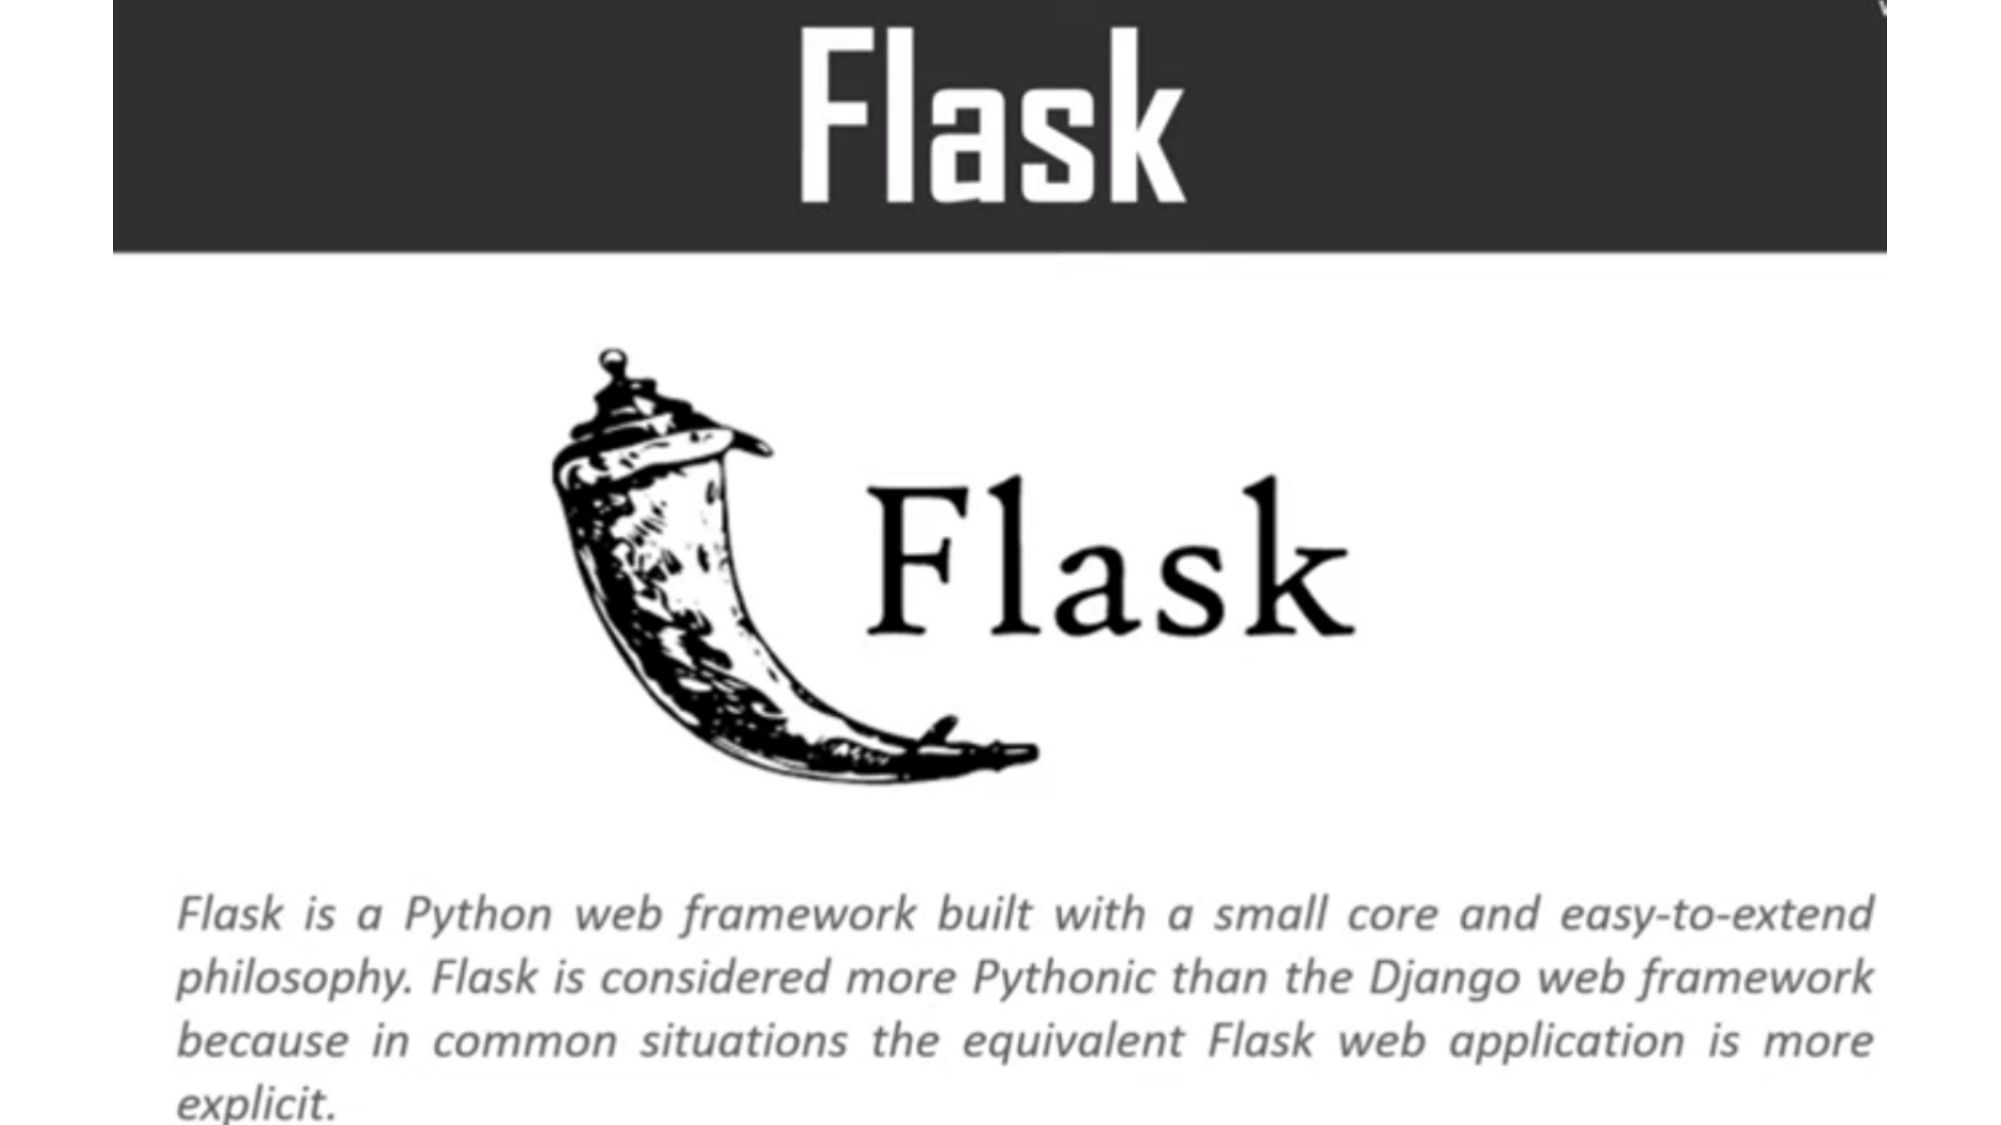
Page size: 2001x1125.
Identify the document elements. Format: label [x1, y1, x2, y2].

picture [113, 0, 1887, 1125]
